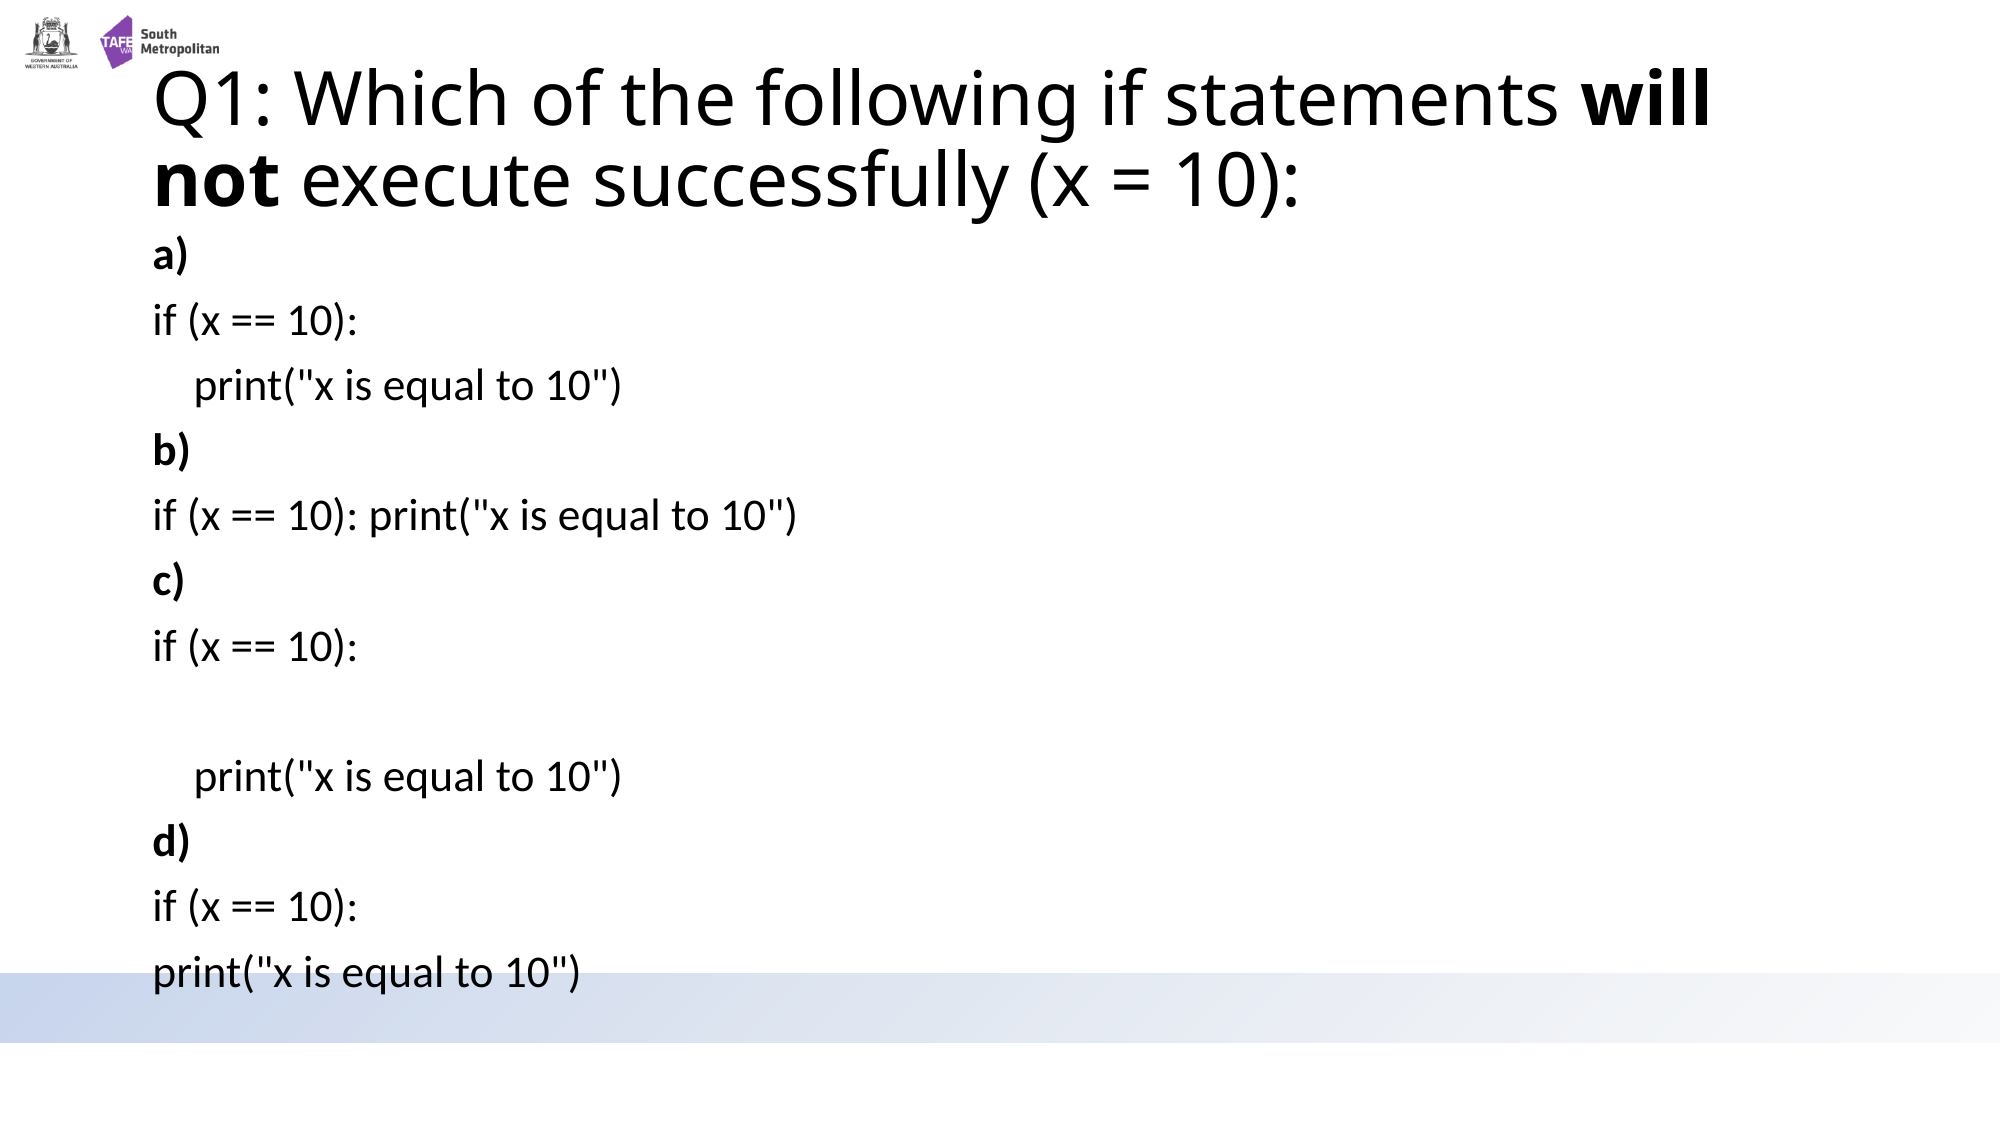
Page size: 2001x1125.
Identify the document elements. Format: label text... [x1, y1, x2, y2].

title Q1: Which of the following if statements will not execute successfully (x = 10): [137, 59, 1863, 223]
list a) if (x == 10): print("x is equal to 10") b) if (x == 10): print("x is equal to 10") c) if (x == 10): print("x is equal to 10") d) if (x == 10): print("x is equal to 10") [137, 223, 1863, 1014]
picture [25, 15, 219, 69]
